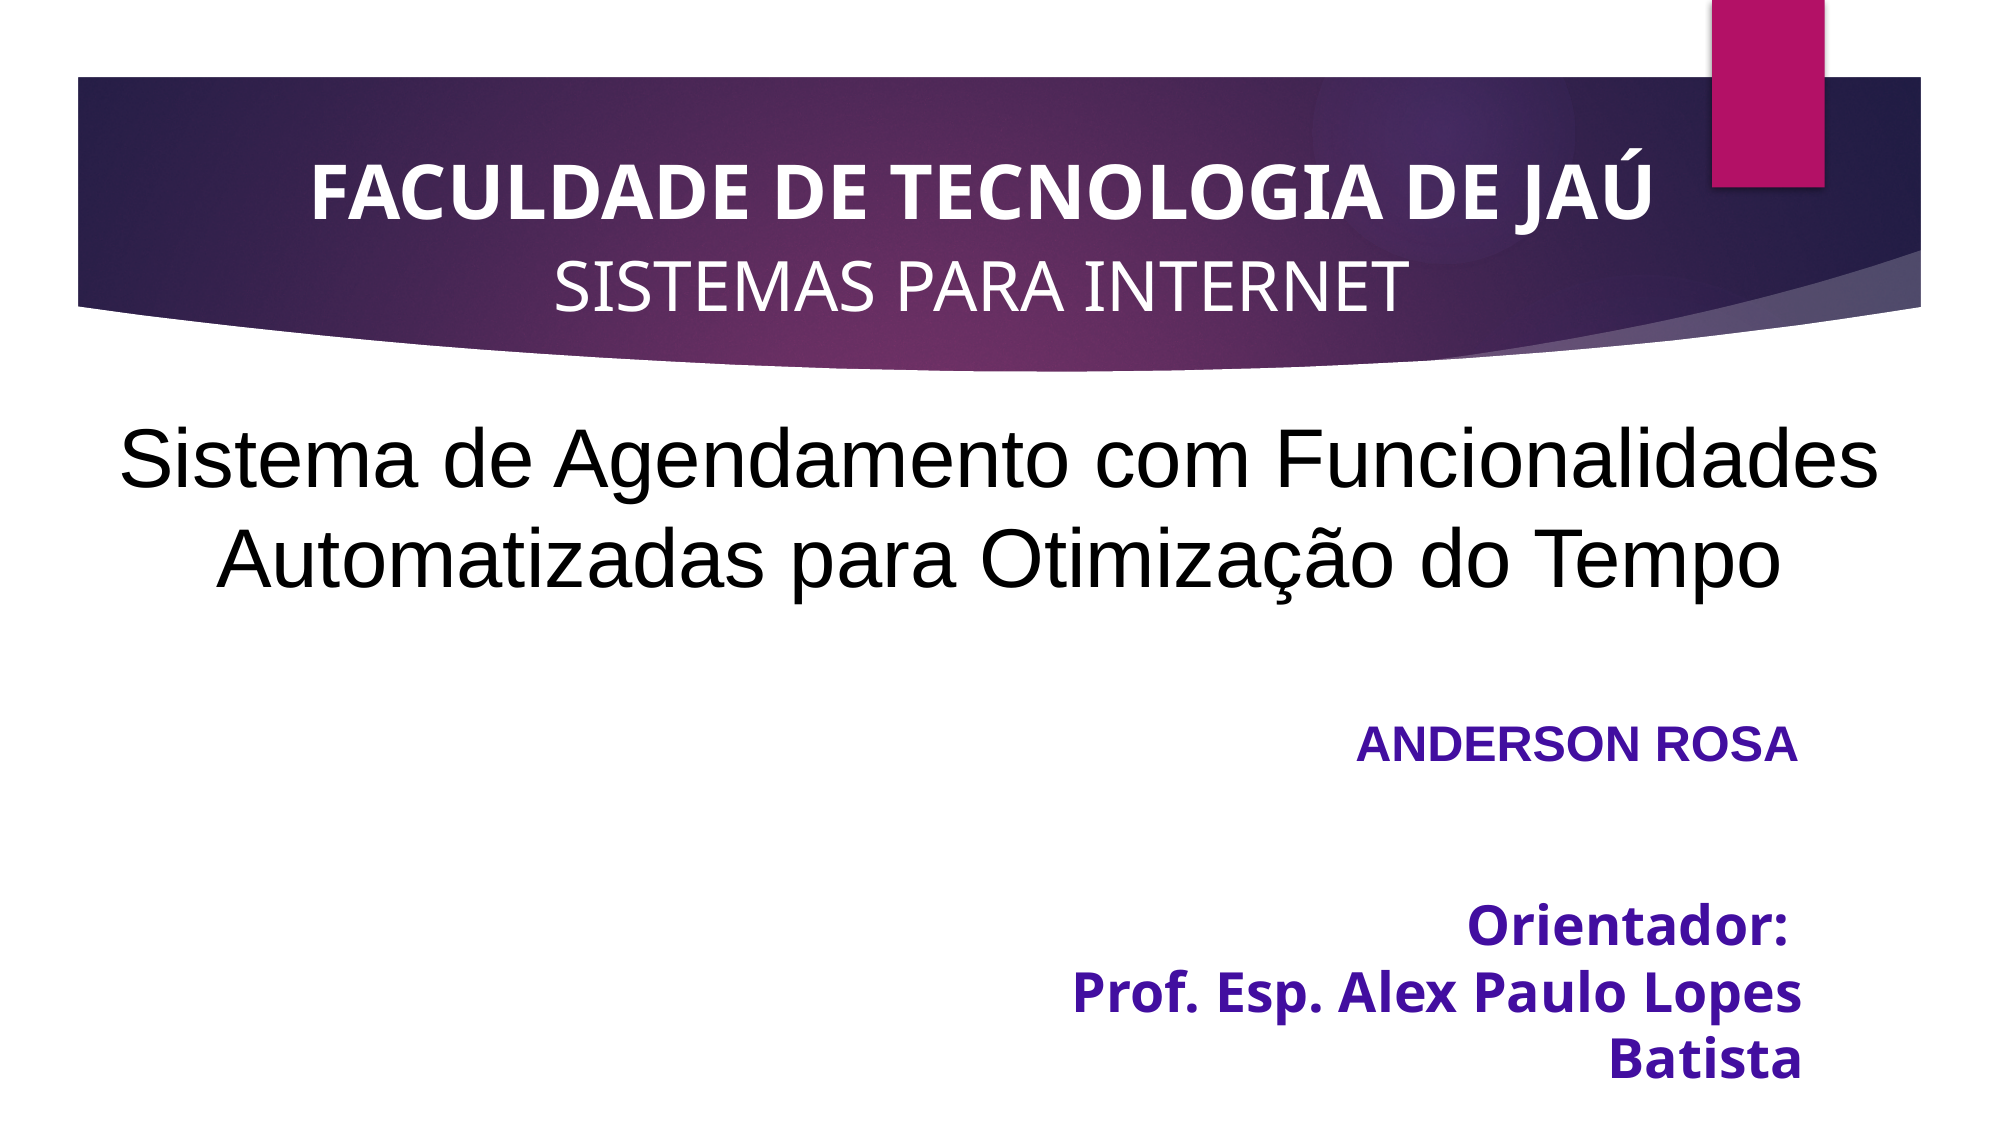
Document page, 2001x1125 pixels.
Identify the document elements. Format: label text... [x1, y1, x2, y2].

text_box FACULDADE DE TECNOLOGIA DE JAÚ [284, 133, 1681, 251]
text_box Sistema de Agendamento com Funcionalidades Automatizadas para Otimização do Tempo [0, 384, 2000, 627]
text_box SISTEMAS PARA INTERNET [362, 251, 1603, 336]
text_box ANDERSON ROSA [834, 688, 1820, 796]
text_box Orientador: Prof. Esp. Alex Paulo Lopes Batista [879, 882, 1820, 1098]
